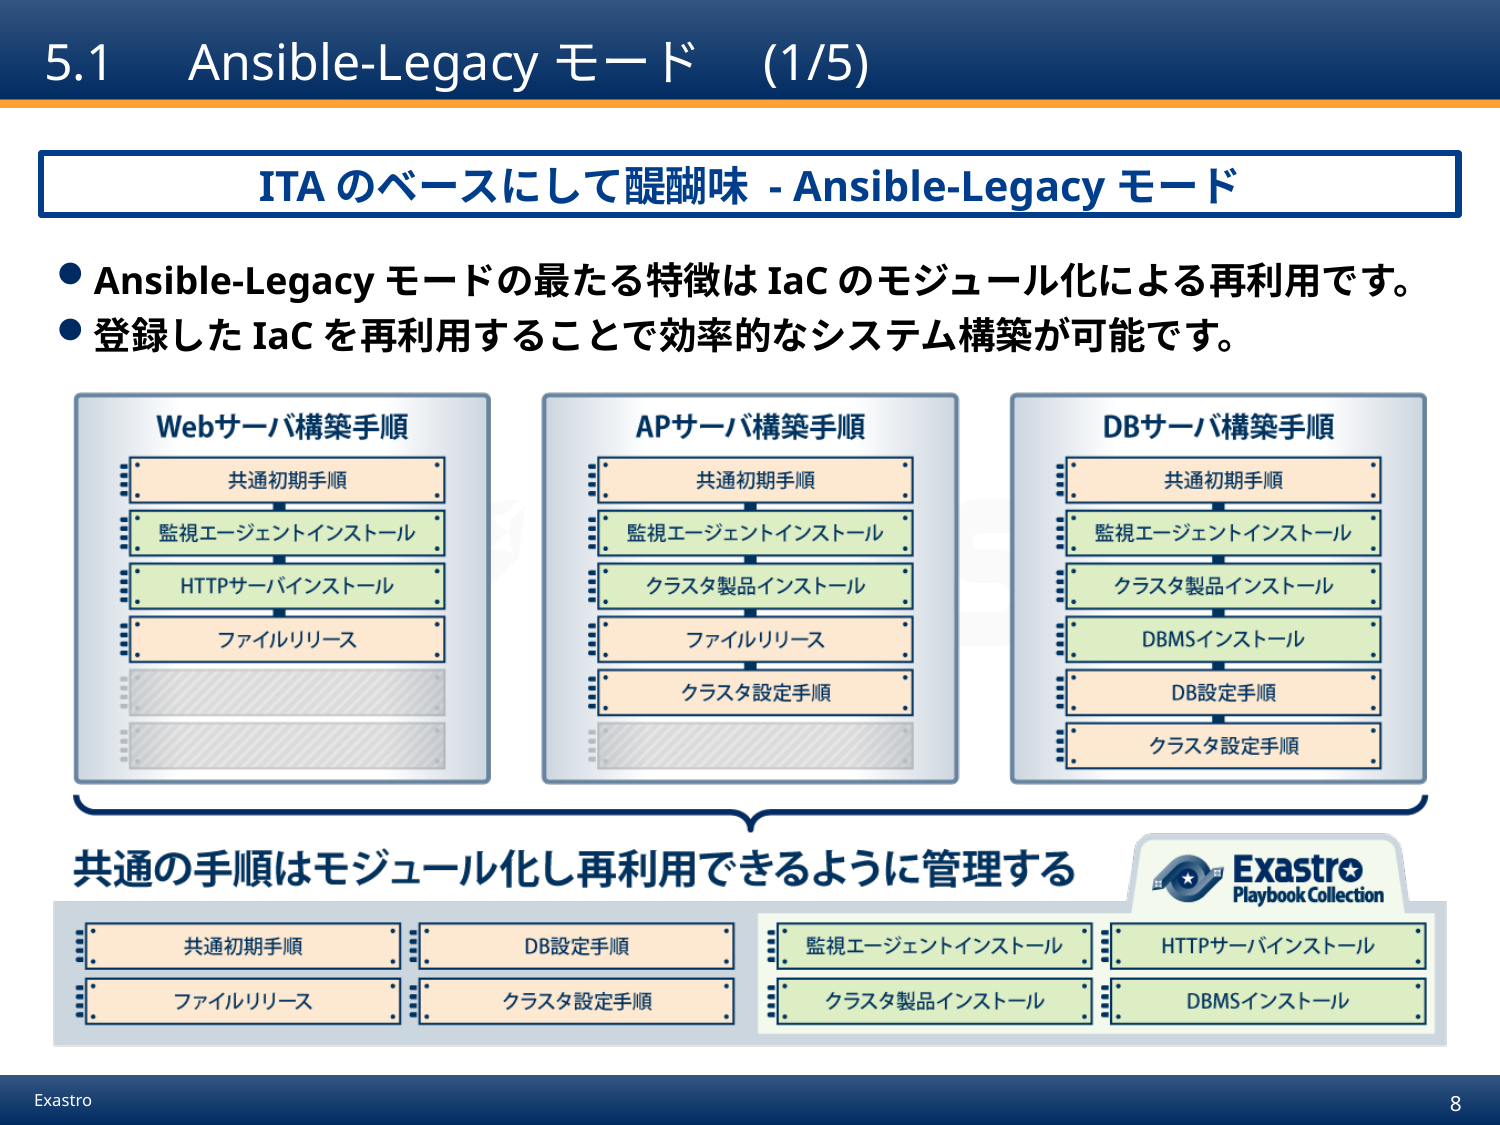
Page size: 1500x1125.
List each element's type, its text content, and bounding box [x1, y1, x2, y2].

text_box ITAのベースにして醍醐味 - Ansible-Legacyモード [41, 153, 1459, 216]
list Ansible-Legacyモードの最たる特徴はIaCのモジュール化による再利用です。 登録したIaCを再利用することで効率的なシステム構築が可能です。 [41, 249, 1459, 386]
title 5.1 Ansible-Legacyモード (1/5) [29, 18, 1471, 96]
picture [0, 0, 1500, 1125]
